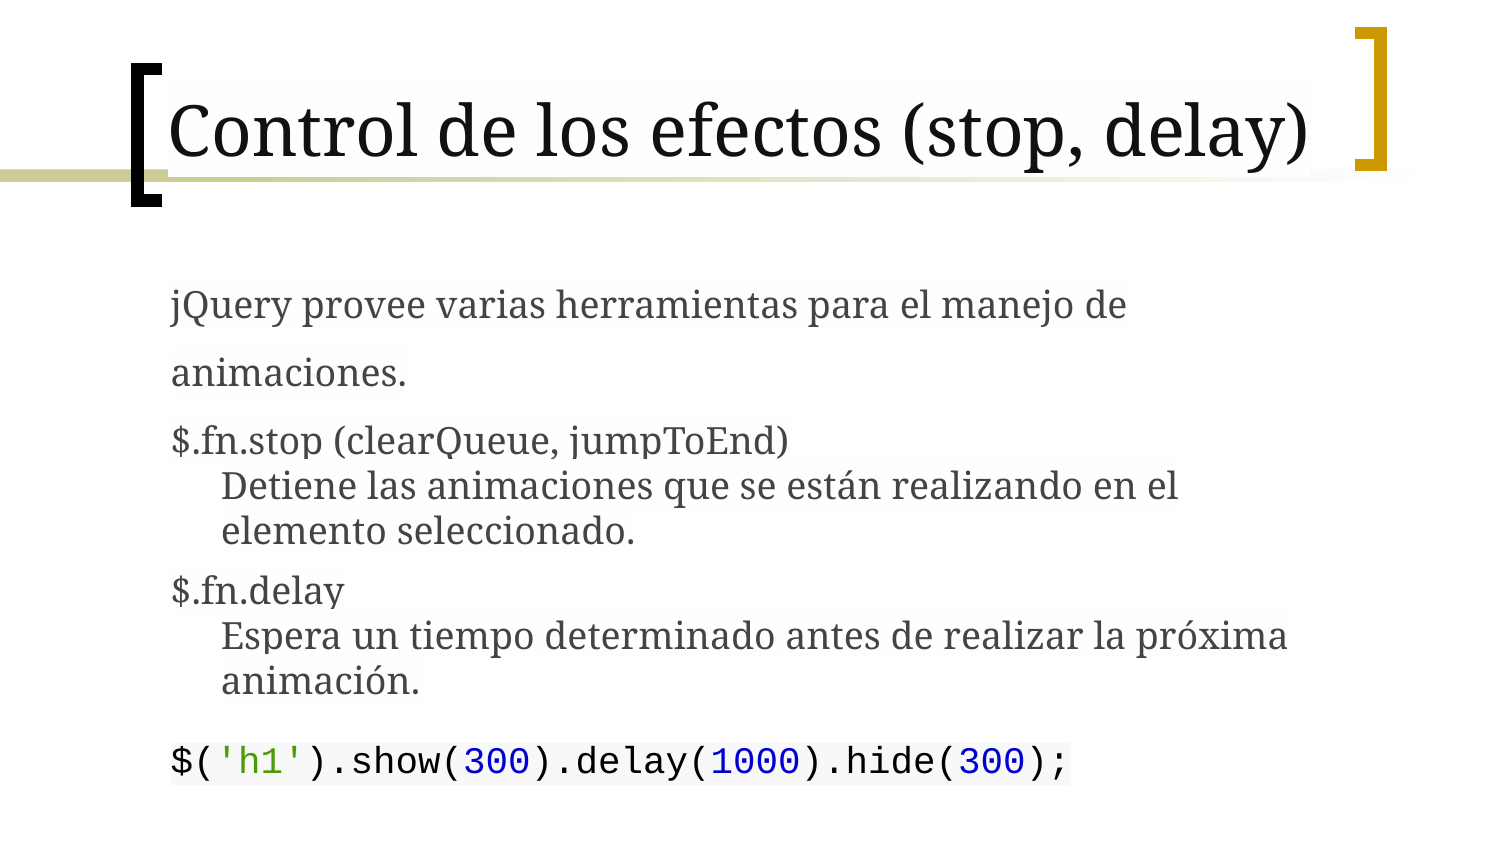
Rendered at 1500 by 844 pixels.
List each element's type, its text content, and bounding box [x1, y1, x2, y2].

title Control de los efectos (stop, delay) [152, 11, 1328, 186]
list jQuery provee varias herramientas para el manejo de animaciones. $.fn.stop (clearQueue, jumpToEnd) Detiene las animaciones que se están realizando en el elemento seleccionado. $.fn.delay Espera un tiempo determinado antes de realizar la próxima animación. $('h1').show(300).delay(1000).hide(300); [155, 243, 1330, 750]
